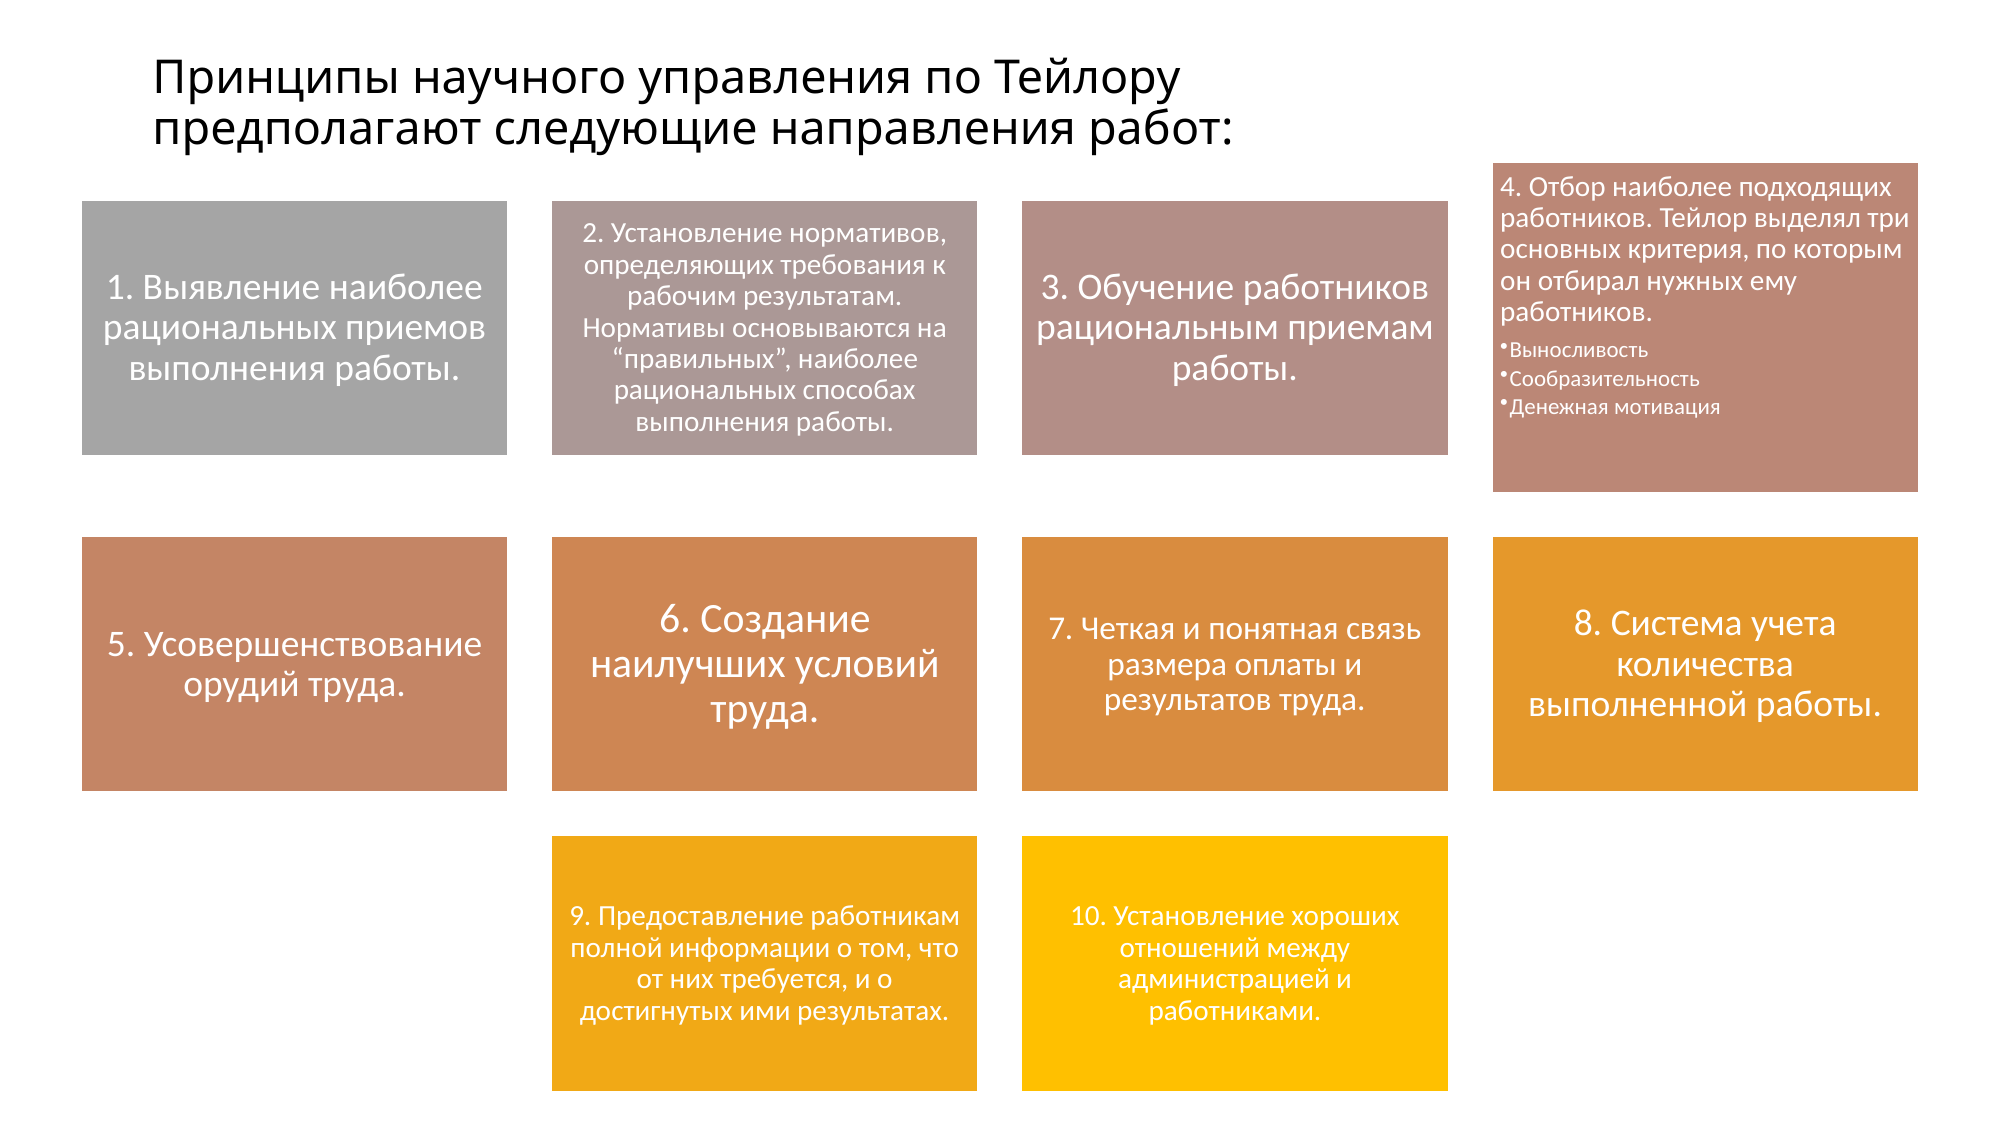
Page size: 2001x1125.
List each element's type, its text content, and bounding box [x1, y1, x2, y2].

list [61, 161, 1939, 1093]
title Принципы научного управления по Тейлору предполагают следующие направления работ: [137, 45, 1863, 161]
